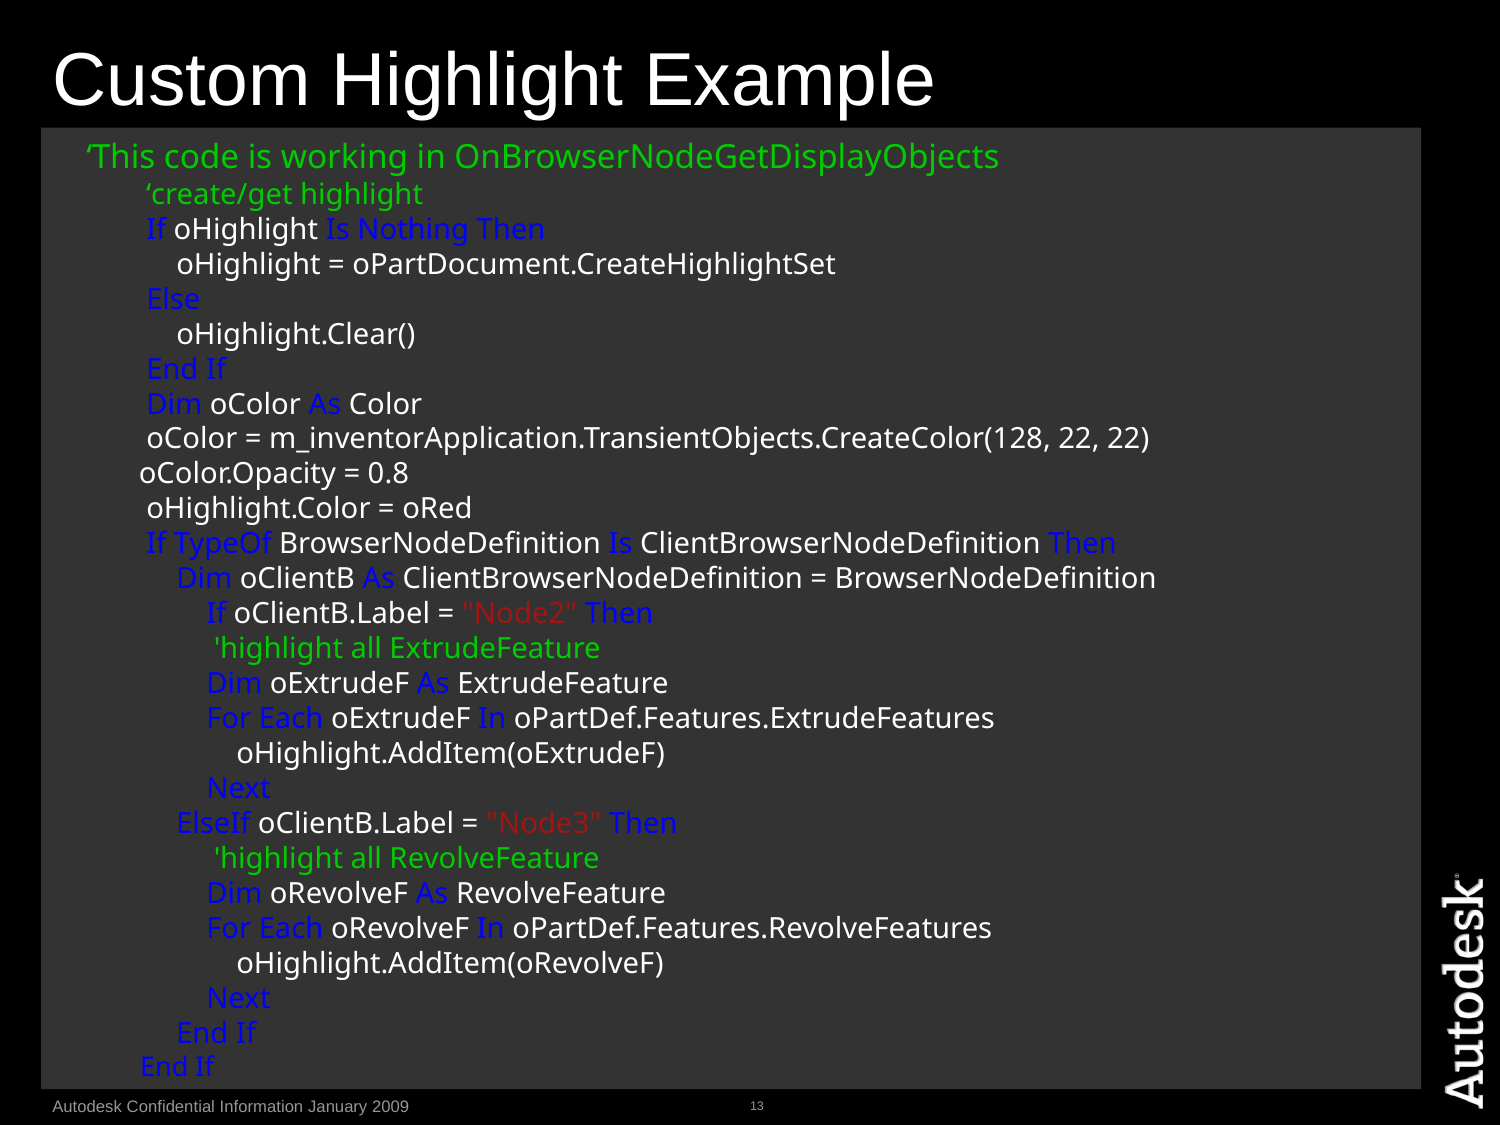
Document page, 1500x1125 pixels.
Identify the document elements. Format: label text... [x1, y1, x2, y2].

picture [1402, 0, 1500, 1125]
title Custom Highlight Example [52, 22, 1376, 127]
text_box ‘This code is working in OnBrowserNodeGetDisplayObjects ‘create/get highlight If oHighlight Is Nothing Then oHighlight = oPartDocument.CreateHighlightSet Else oHighlight.Clear() End If Dim oColor As Color oColor = m_inventorApplication.TransientObjects.CreateColor(128, 22, 22) oColor.Opacity = 0.8 oHighlight.Color = oRed If TypeOf BrowserNodeDefinition Is ClientBrowserNodeDefinition Then Dim oClientB As ClientBrowserNodeDefinition = BrowserNodeDefinition If oClientB.Label = "Node2" Then 'highlight all ExtrudeFeature Dim oExtrudeF As ExtrudeFeature For Each oExtrudeF In oPartDef.Features.ExtrudeFeatures oHighlight.AddItem(oExtrudeF) Next ElseIf oClientB.Label = "Node3" Then 'highlight all RevolveFeature Dim oRevolveF As RevolveFeature For Each oRevolveF In oPartDef.Features.RevolveFeatures oHighlight.AddItem(oRevolveF) Next End If End If [41, 127, 1422, 1090]
